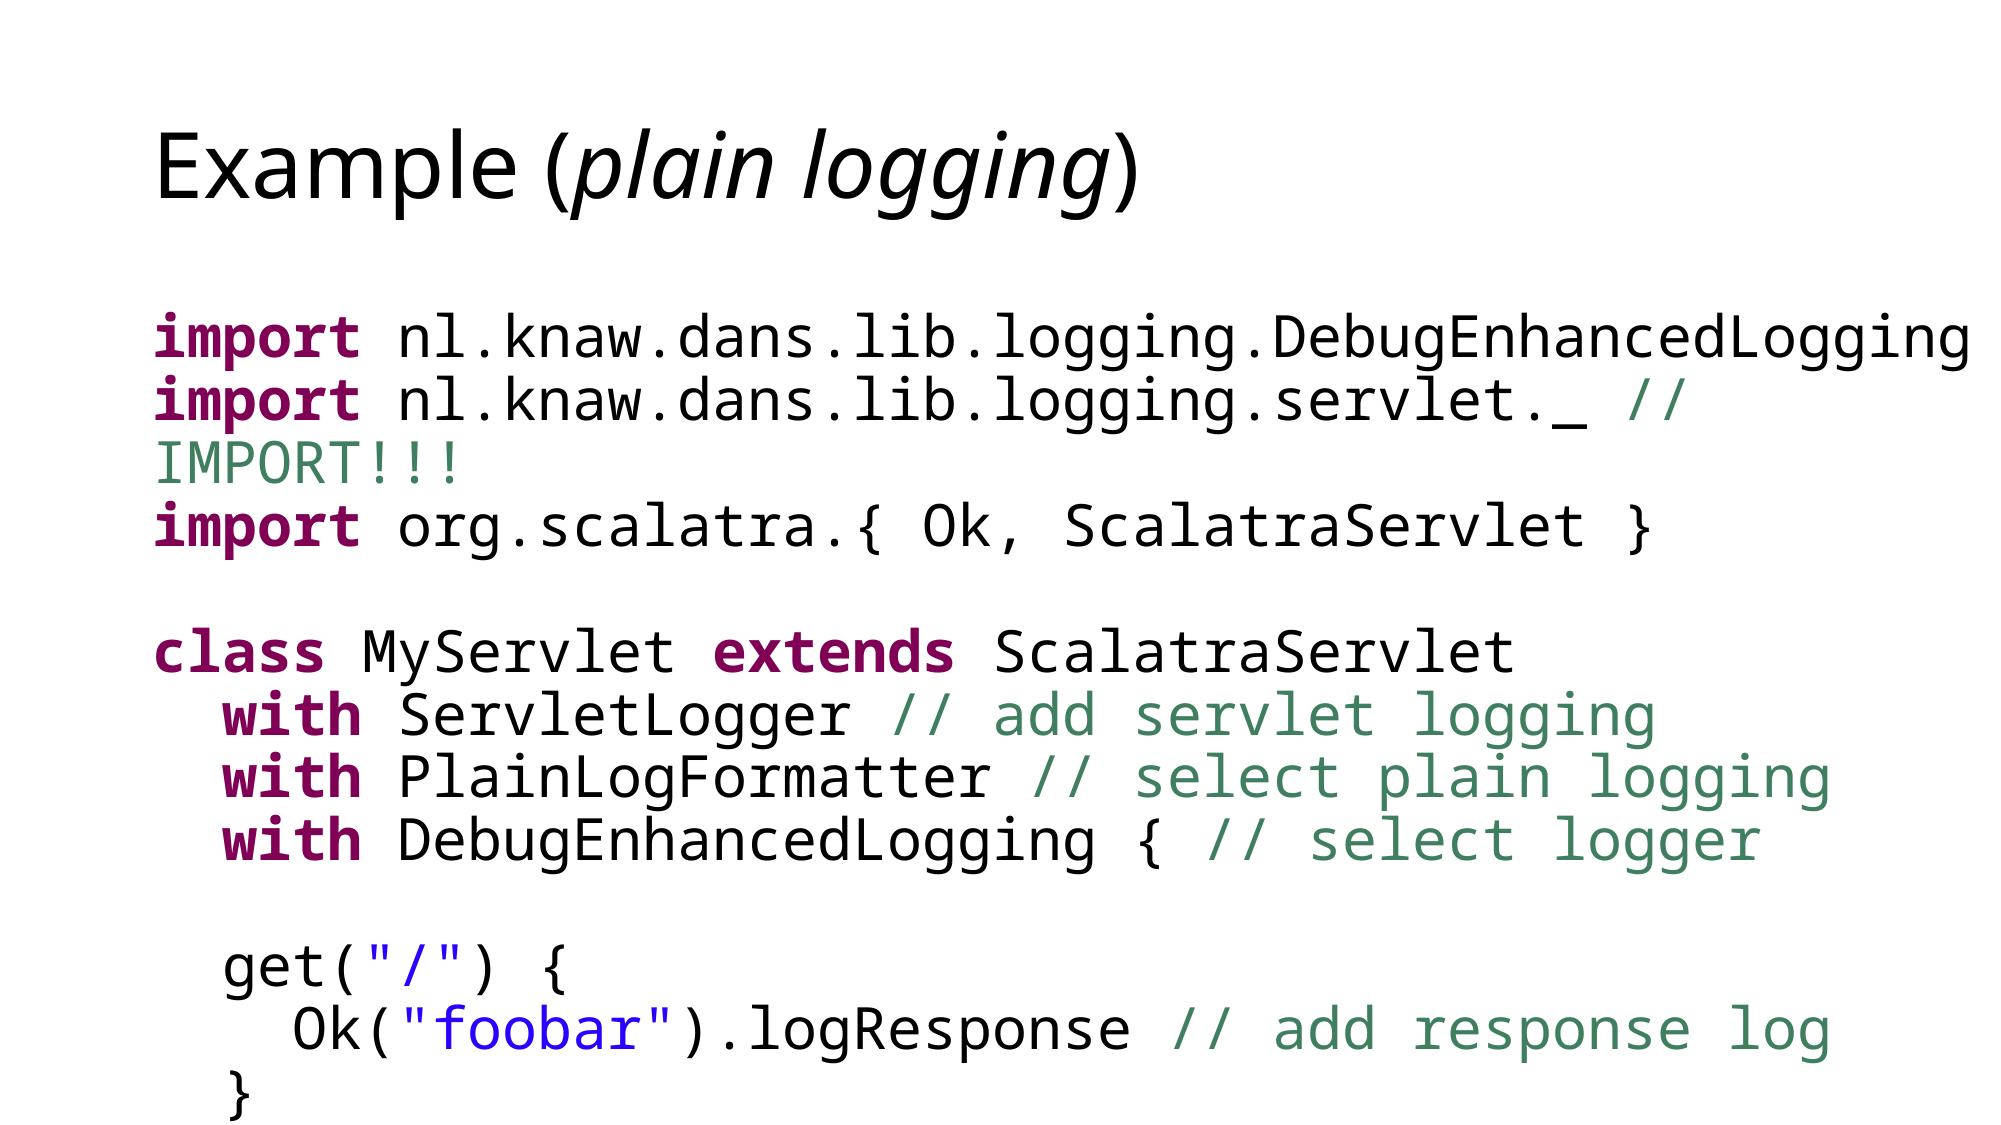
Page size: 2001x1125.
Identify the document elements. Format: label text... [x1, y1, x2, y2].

title Example (plain logging) [137, 59, 1863, 278]
list import nl.knaw.dans.lib.logging.DebugEnhancedLogging import nl.knaw.dans.lib.logging.servlet._ // IMPORT!!! import org.scalatra.{ Ok, ScalatraServlet } class MyServlet extends ScalatraServlet with ServletLogger // add servlet logging with PlainLogFormatter // select plain logging with DebugEnhancedLogging { // select logger get("/") { Ok("foobar").logResponse // add response log } } [137, 299, 2000, 1014]
